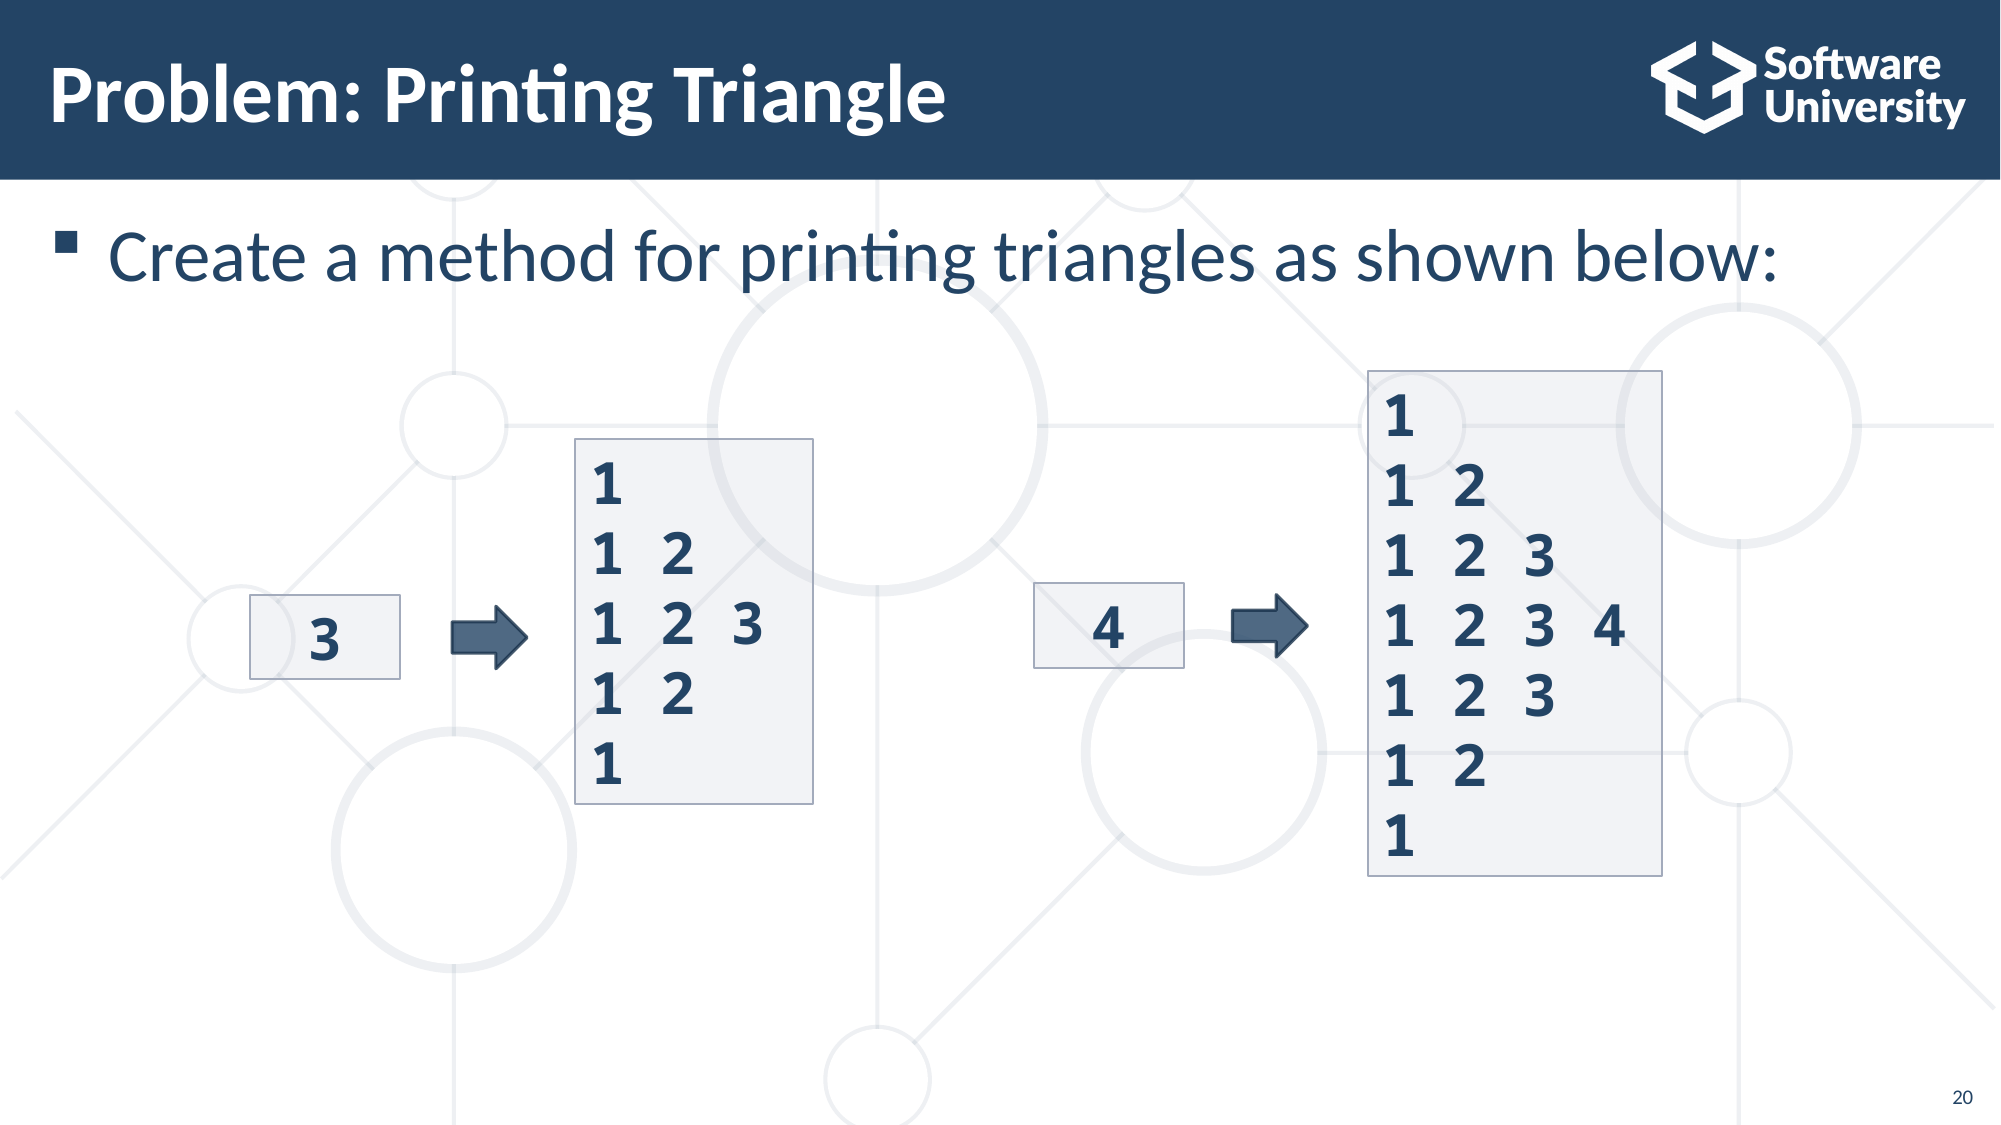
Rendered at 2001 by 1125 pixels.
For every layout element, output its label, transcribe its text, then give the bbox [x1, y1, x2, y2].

text_box 4 [1034, 582, 1185, 668]
text_box [1230, 592, 1310, 660]
picture [1651, 41, 1966, 134]
text_box 3 [250, 594, 401, 680]
text_box 1 1 2 1 2 3 1 2 1 [575, 439, 813, 804]
slide_number 20 [1927, 1067, 1989, 1117]
title Problem: Printing Triangle [31, 16, 1591, 162]
list Create a method for printing triangles as shown below: [31, 196, 1970, 1050]
text_box 1 1 2 1 2 3 1 2 3 4 1 2 3 1 2 1 [1368, 371, 1662, 876]
text_box [449, 604, 530, 671]
